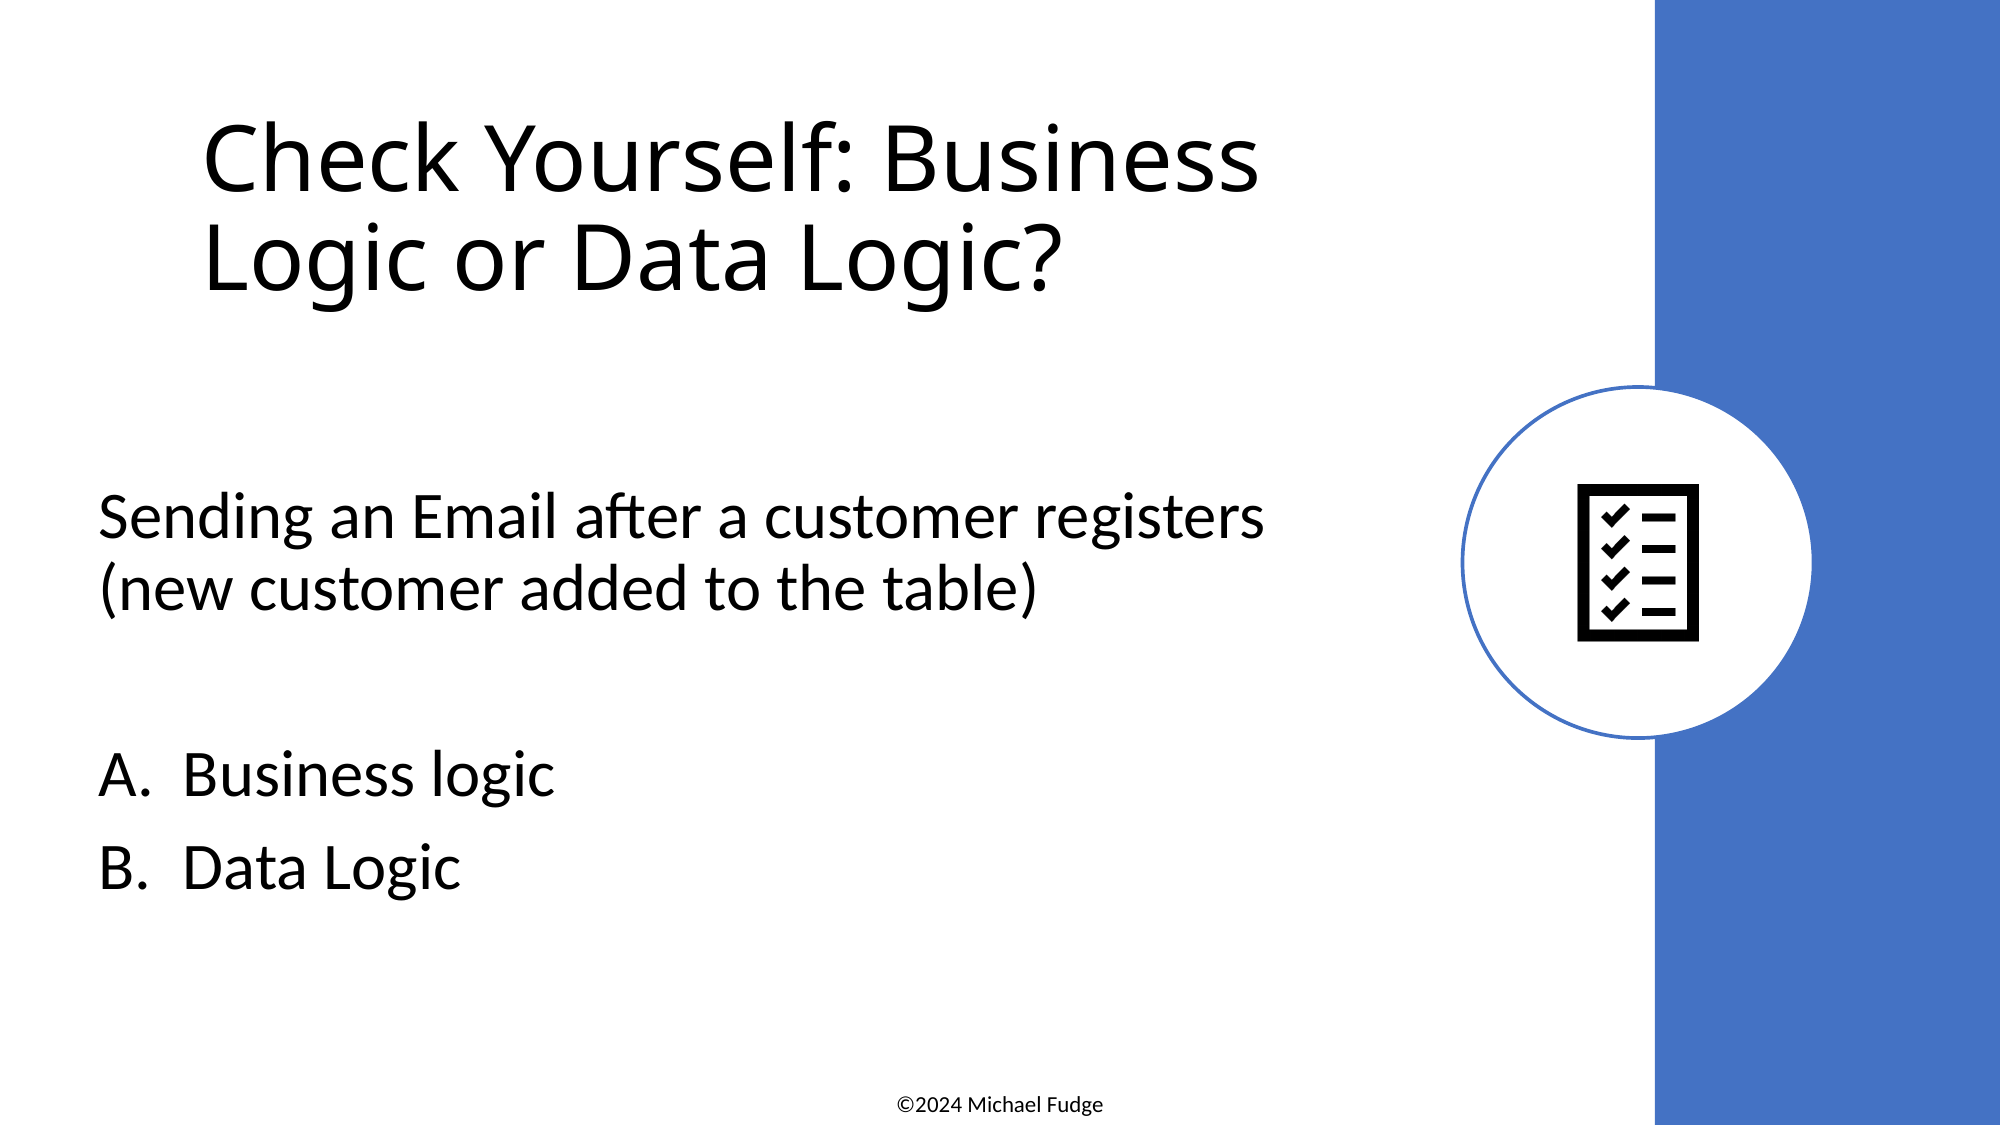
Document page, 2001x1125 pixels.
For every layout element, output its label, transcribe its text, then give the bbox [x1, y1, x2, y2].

text_box [1461, 385, 1815, 740]
picture [1544, 468, 1732, 657]
list Sending an Email after a customer registers (new customer added to the table) Business logic Data Logic [83, 352, 1381, 1125]
title Check Yourself: Business Logic or Data Logic? [186, 102, 1413, 321]
text_box [1654, 0, 2000, 1125]
